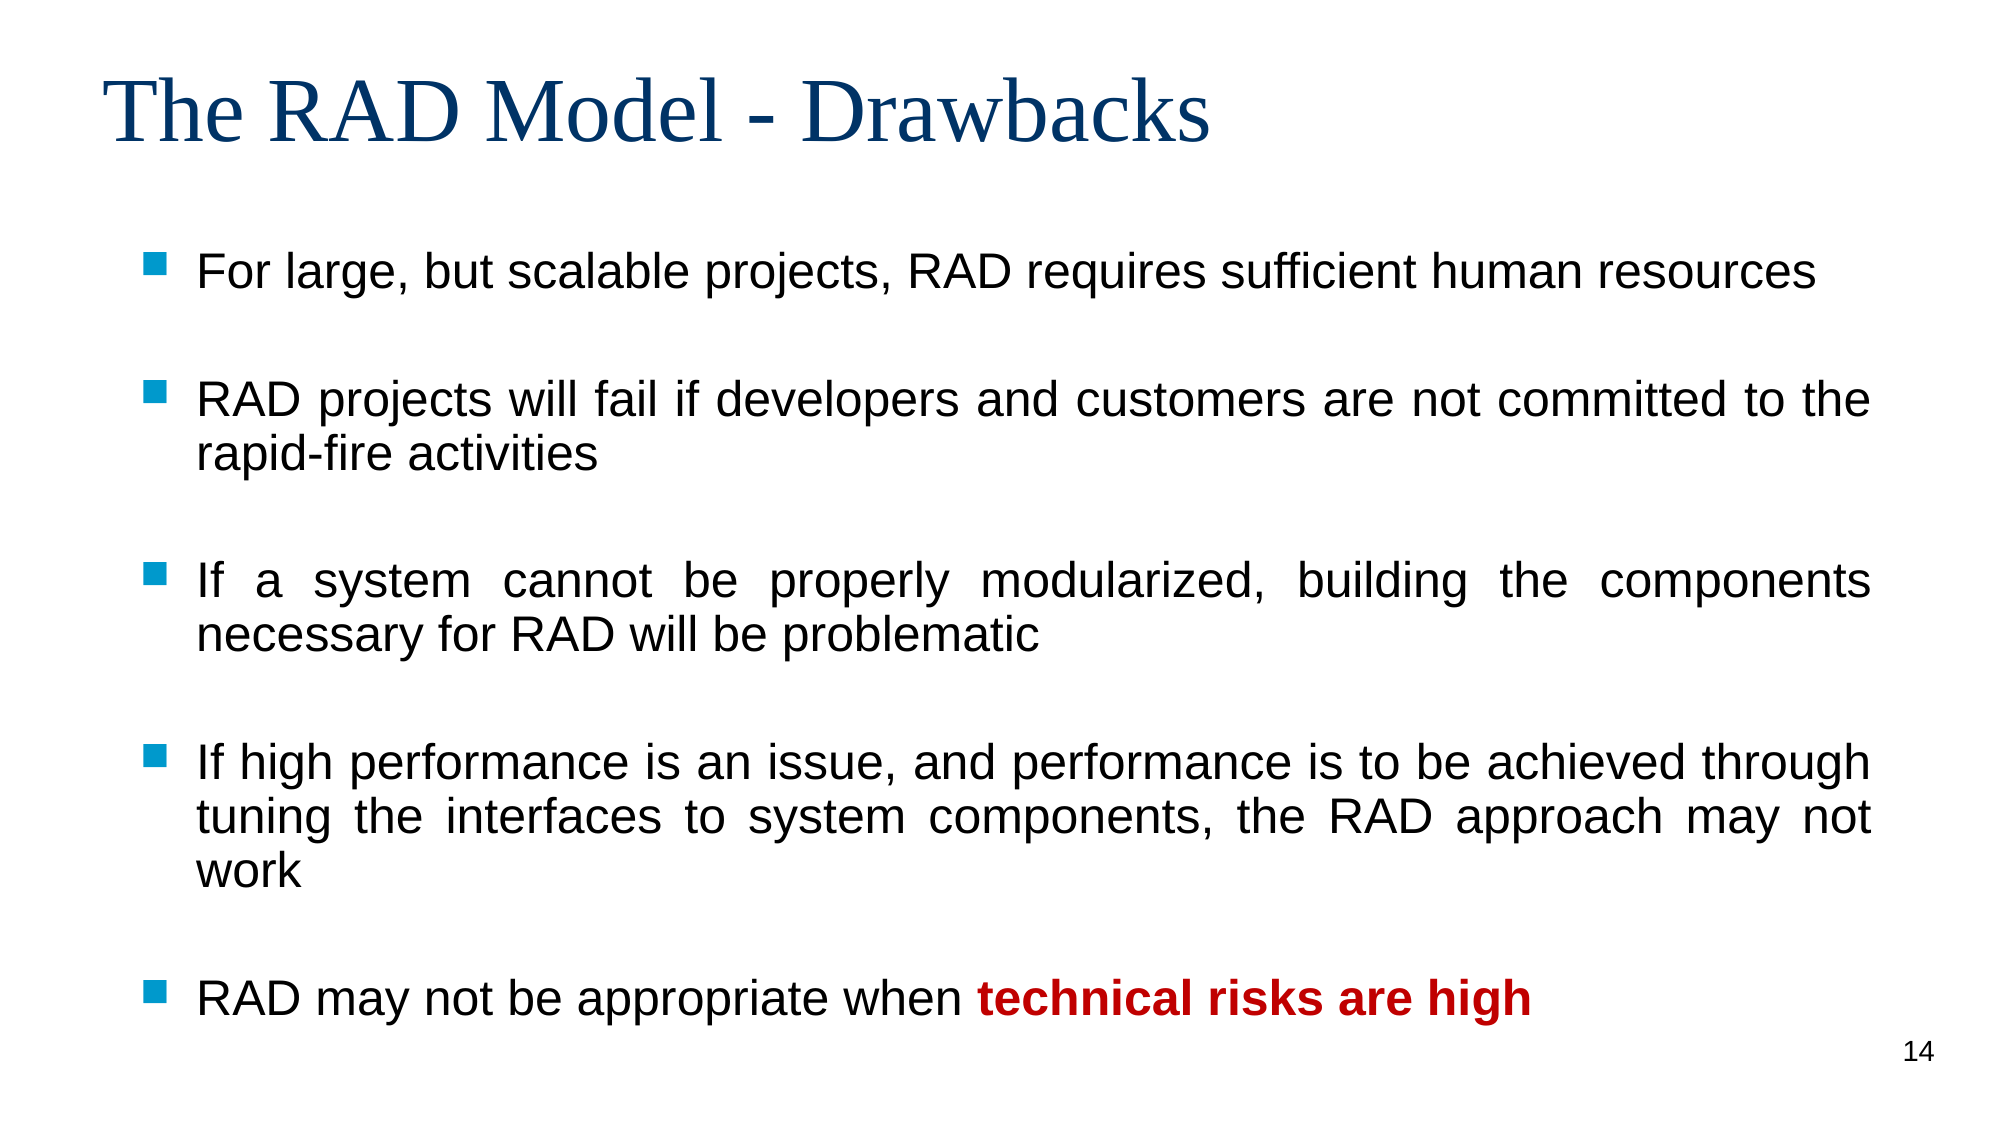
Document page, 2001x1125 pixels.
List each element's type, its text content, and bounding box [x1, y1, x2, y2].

list For large, but scalable projects, RAD requires sufficient human resources RAD projects will fail if developers and customers are not committed to the rapid-fire activities If a system cannot be properly modularized, building the components necessary for RAD will be problematic If high performance is an issue, and performance is to be achieved through tuning the interfaces to system components, the RAD approach may not work RAD may not be appropriate when technical risks are high [125, 237, 1888, 1038]
slide_number 14 [1533, 1024, 1951, 1101]
title The RAD Model - Drawbacks [87, 34, 1363, 175]
